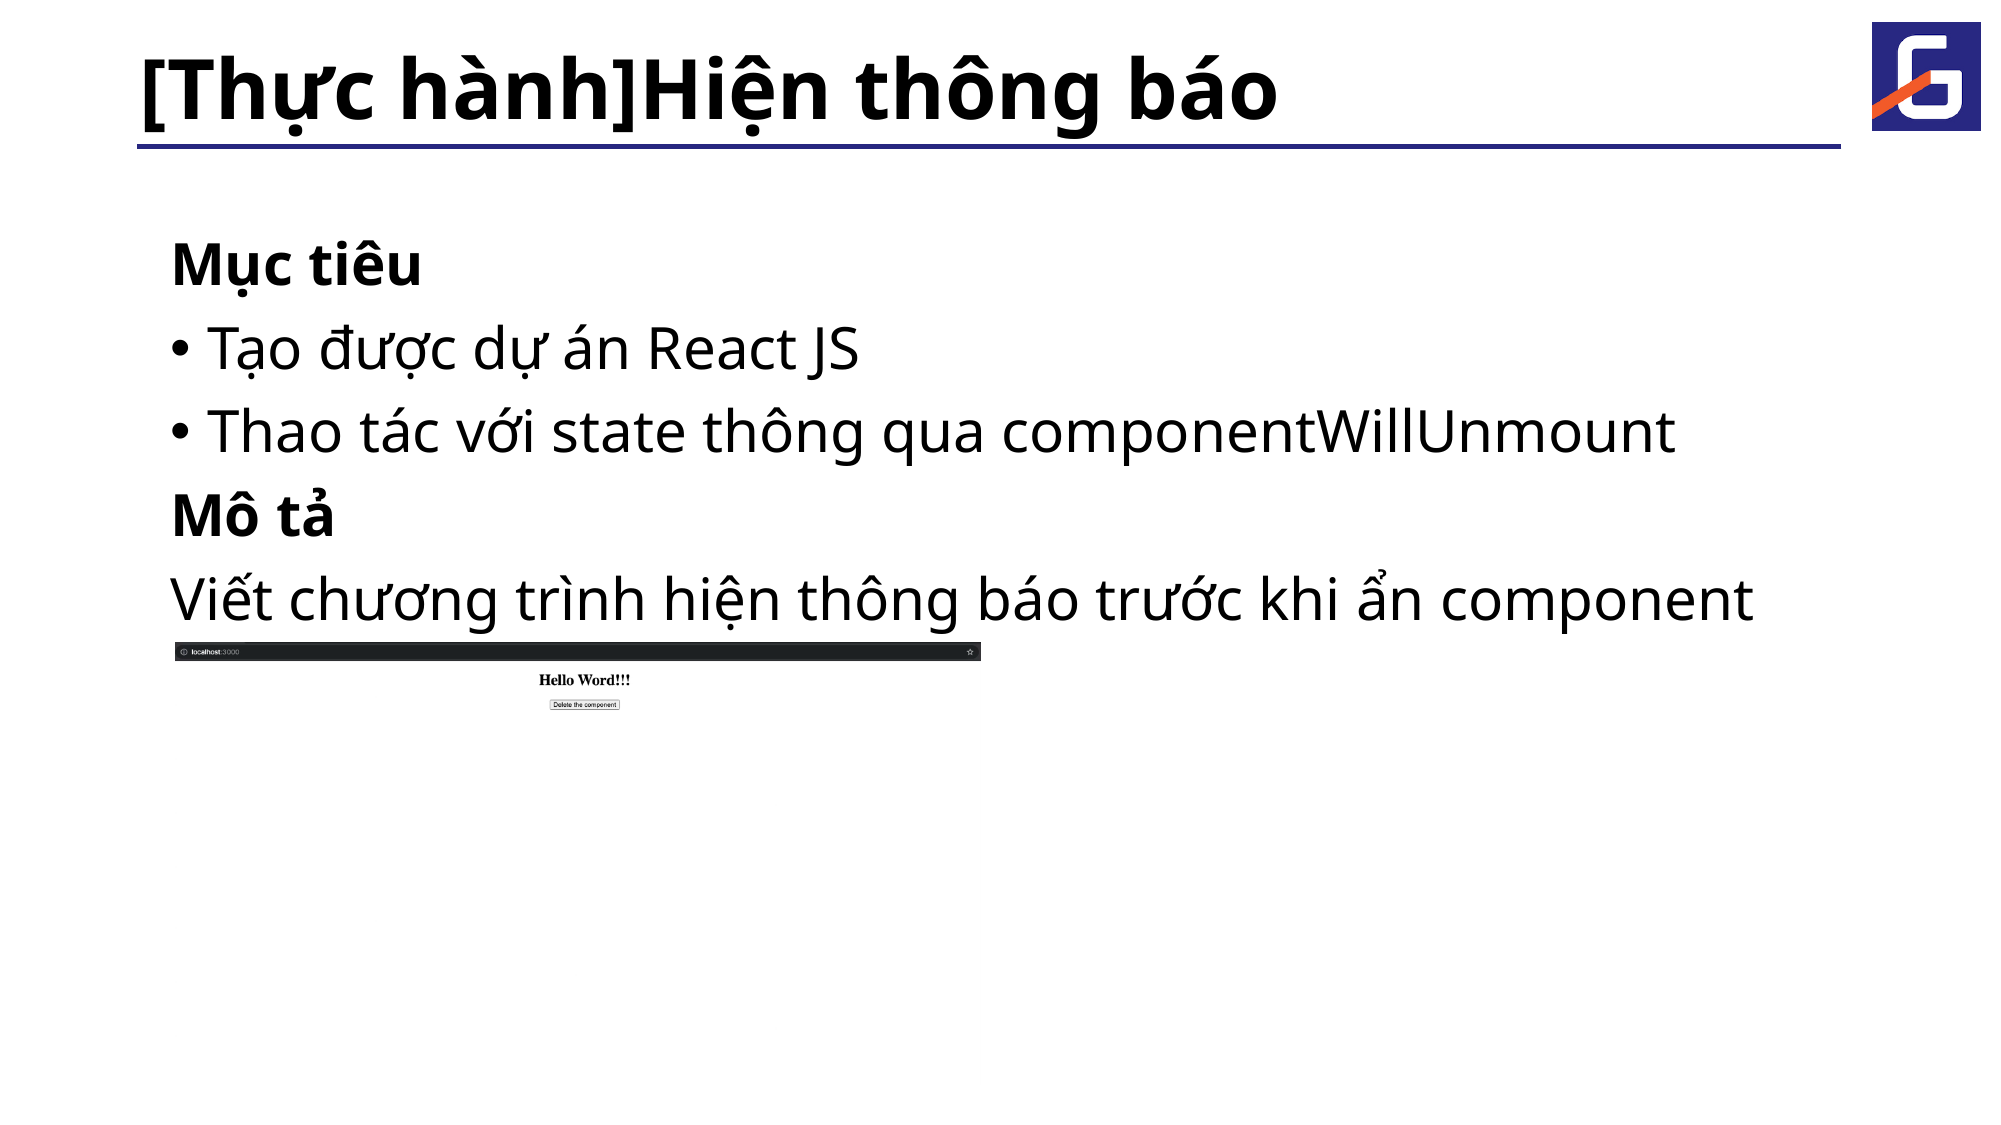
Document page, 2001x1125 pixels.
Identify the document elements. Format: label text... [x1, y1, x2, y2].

picture [1872, 22, 1981, 26]
list Mục tiêu Tạo được dự án React JS Thao tác với state thông qua componentWillUnmount Mô tả Viết chương trình hiện thông báo trước khi ẩn component [154, 227, 1880, 1058]
title [Thực hành]Hiện thông báo [124, 26, 2000, 160]
picture [175, 642, 981, 1085]
